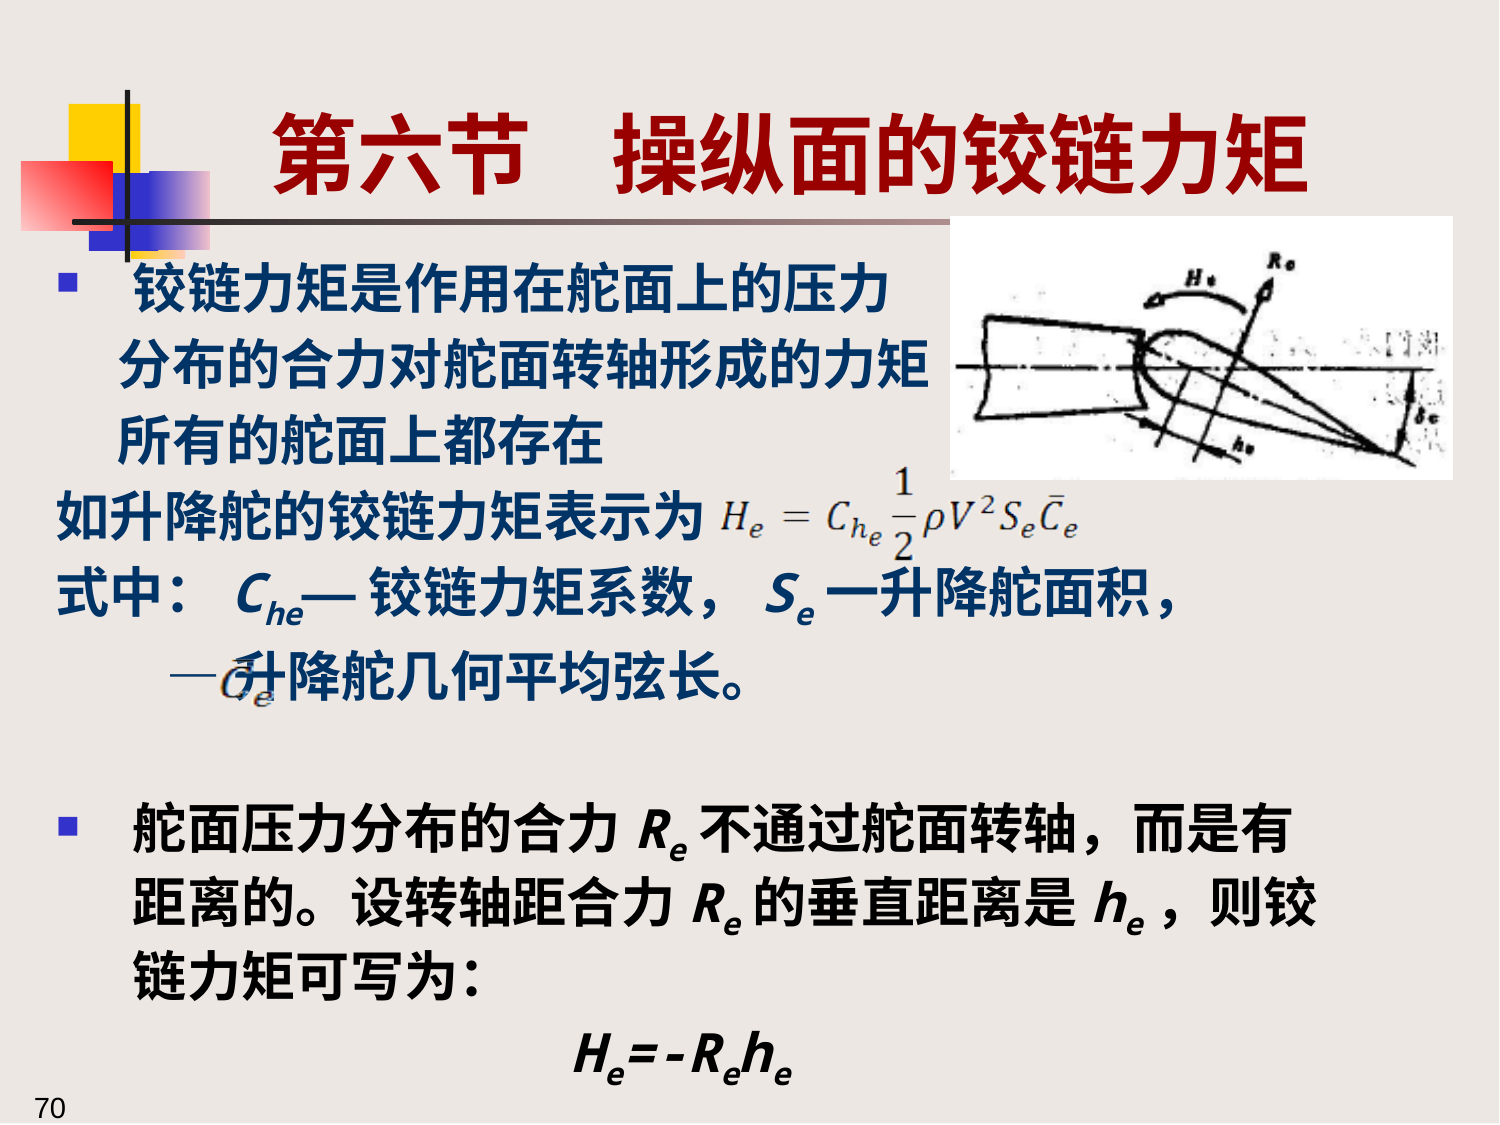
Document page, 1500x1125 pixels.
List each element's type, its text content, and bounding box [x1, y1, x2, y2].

picture [0, 0, 1500, 1125]
list 铰链力矩是作用在舵面上的压力 分布的合力对舵面转轴形成的力矩 所有的舵面上都存在 如升降舵的铰链力矩表示为 式中：Che—铰链力矩系数，Se一升降舵面积， —升降舵几何平均弦长。 舵面压力分布的合力Re不通过舵面转轴，而是有距离的。设转轴距合力Re的垂直距离是he，则铰链力矩可写为： He=-Rehe [40, 247, 1354, 1083]
title 第六节 操纵面的铰链力矩 [134, 101, 1447, 213]
